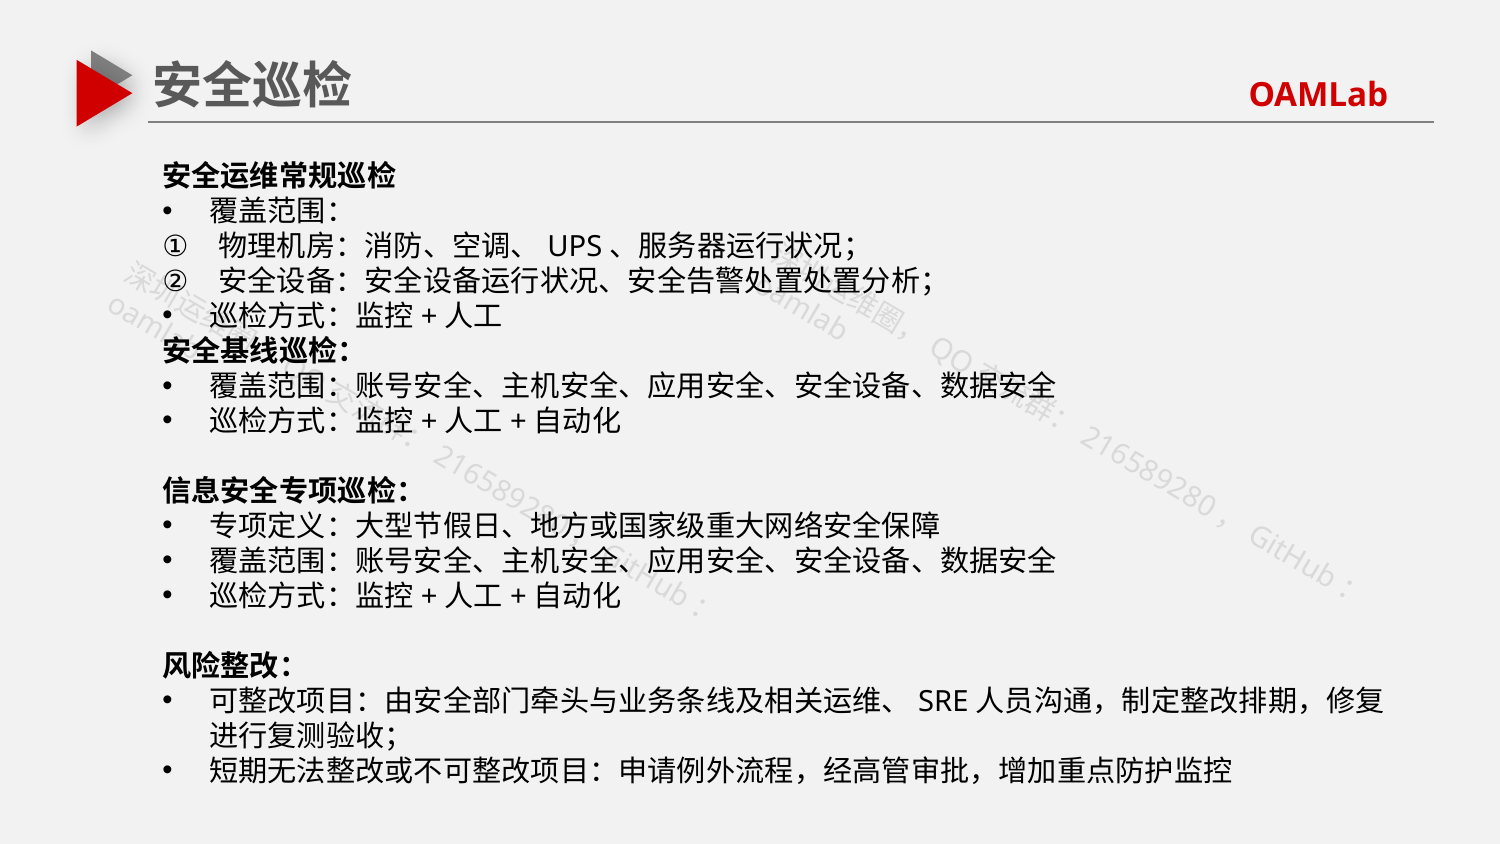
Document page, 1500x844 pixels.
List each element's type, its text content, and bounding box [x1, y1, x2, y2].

text_box 安全运维常规巡检 覆盖范围： 物理机房：消防、空调、UPS、服务器运行状况； 安全设备：安全设备运行状况、安全告警处置处置分析； 巡检方式：监控+人工 安全基线巡检： 覆盖范围：账号安全、主机安全、应用安全、安全设备、数据安全 巡检方式：监控+人工+自动化 信息安全专项巡检： 专项定义：大型节假日、地方或国家级重大网络安全保障 覆盖范围：账号安全、主机安全、应用安全、安全设备、数据安全 巡检方式：监控+人工+自动化 风险整改： 可整改项目：由安全部门牵头与业务条线及相关运维、SRE人员沟通，制定整改排期，修复进行复测验收； 短期无法整改或不可整改项目：申请例外流程，经高管审批，增加重点防护监控 [147, 150, 1405, 795]
text_box 安全巡检 [141, 47, 408, 119]
